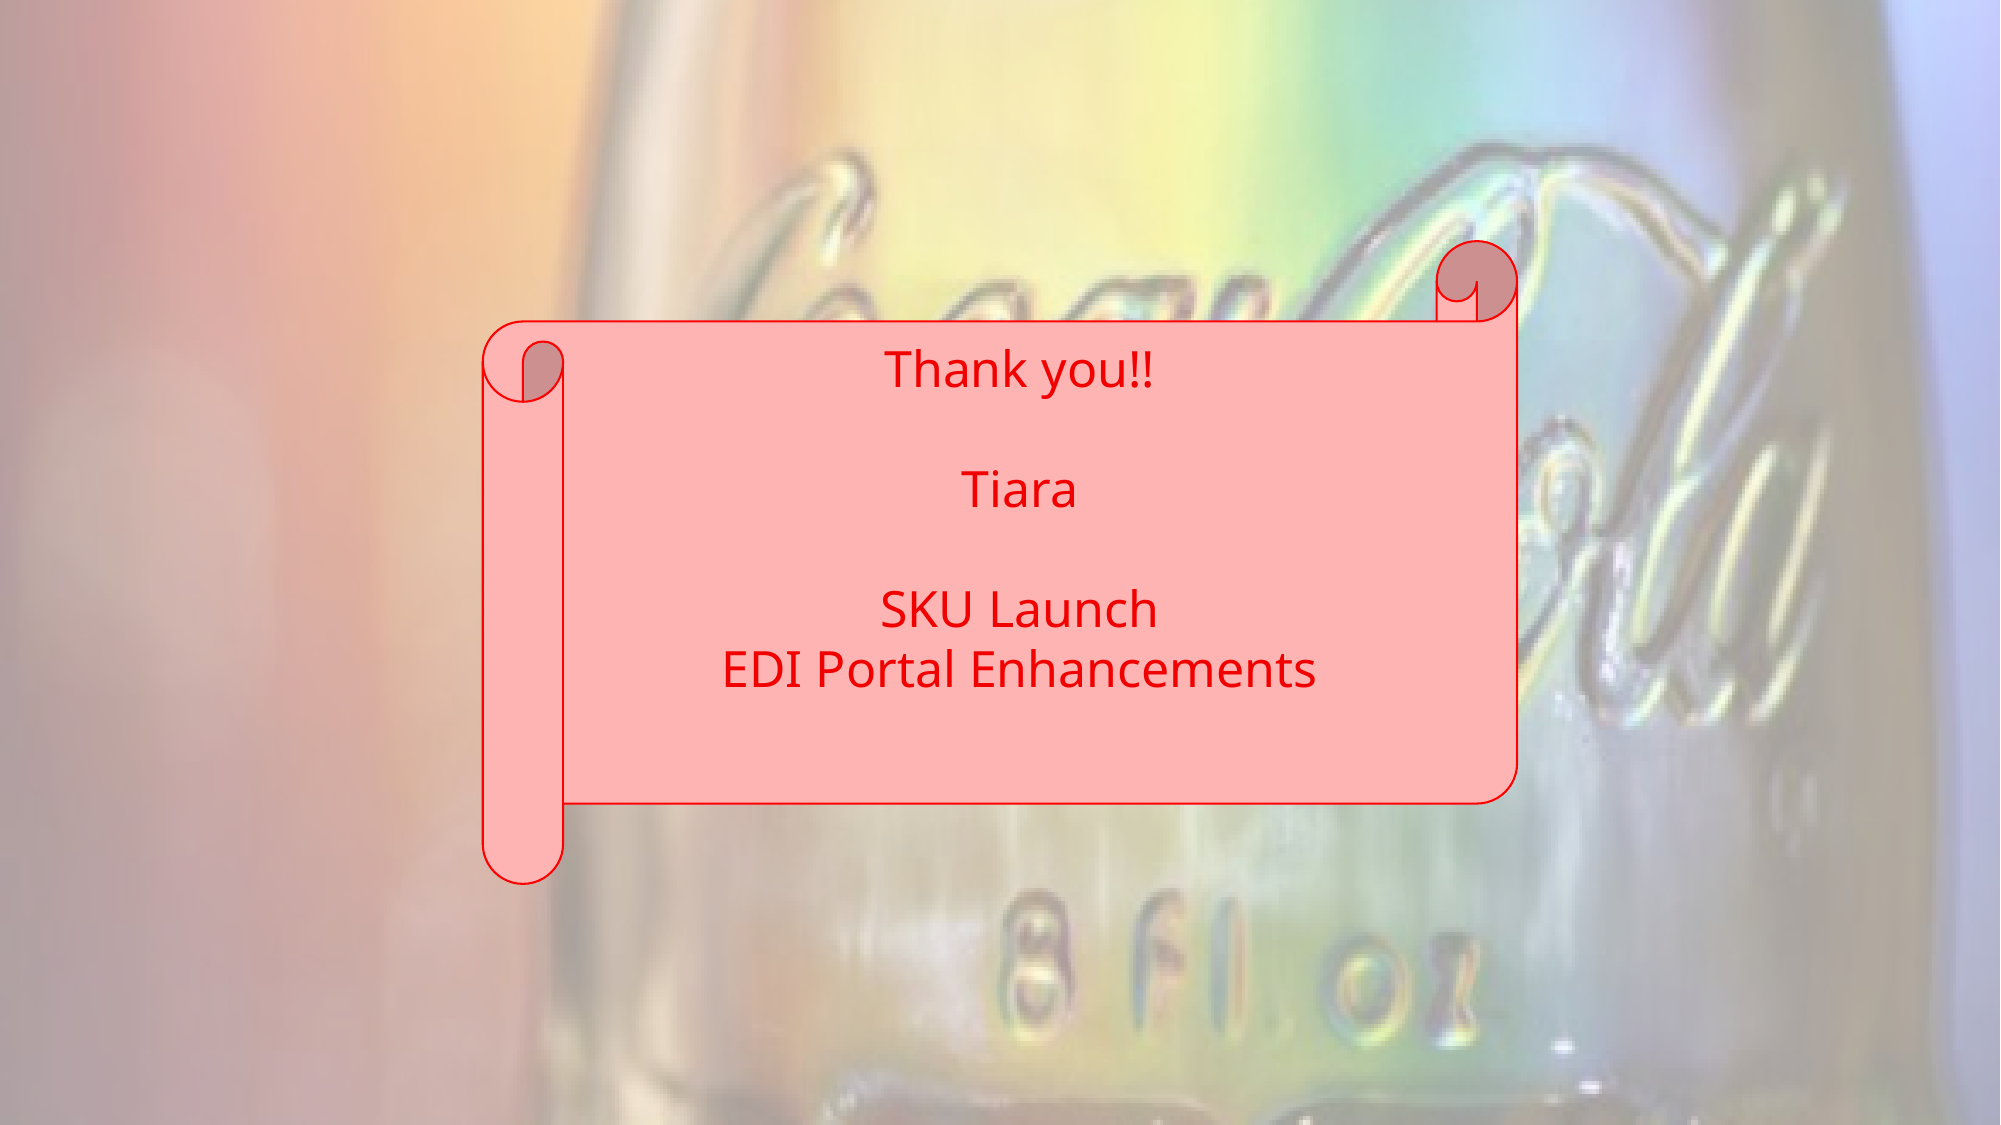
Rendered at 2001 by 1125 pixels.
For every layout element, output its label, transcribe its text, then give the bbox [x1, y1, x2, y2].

text_box Thank you!! Tiara SKU Launch EDI Portal Enhancements [481, 240, 1519, 885]
